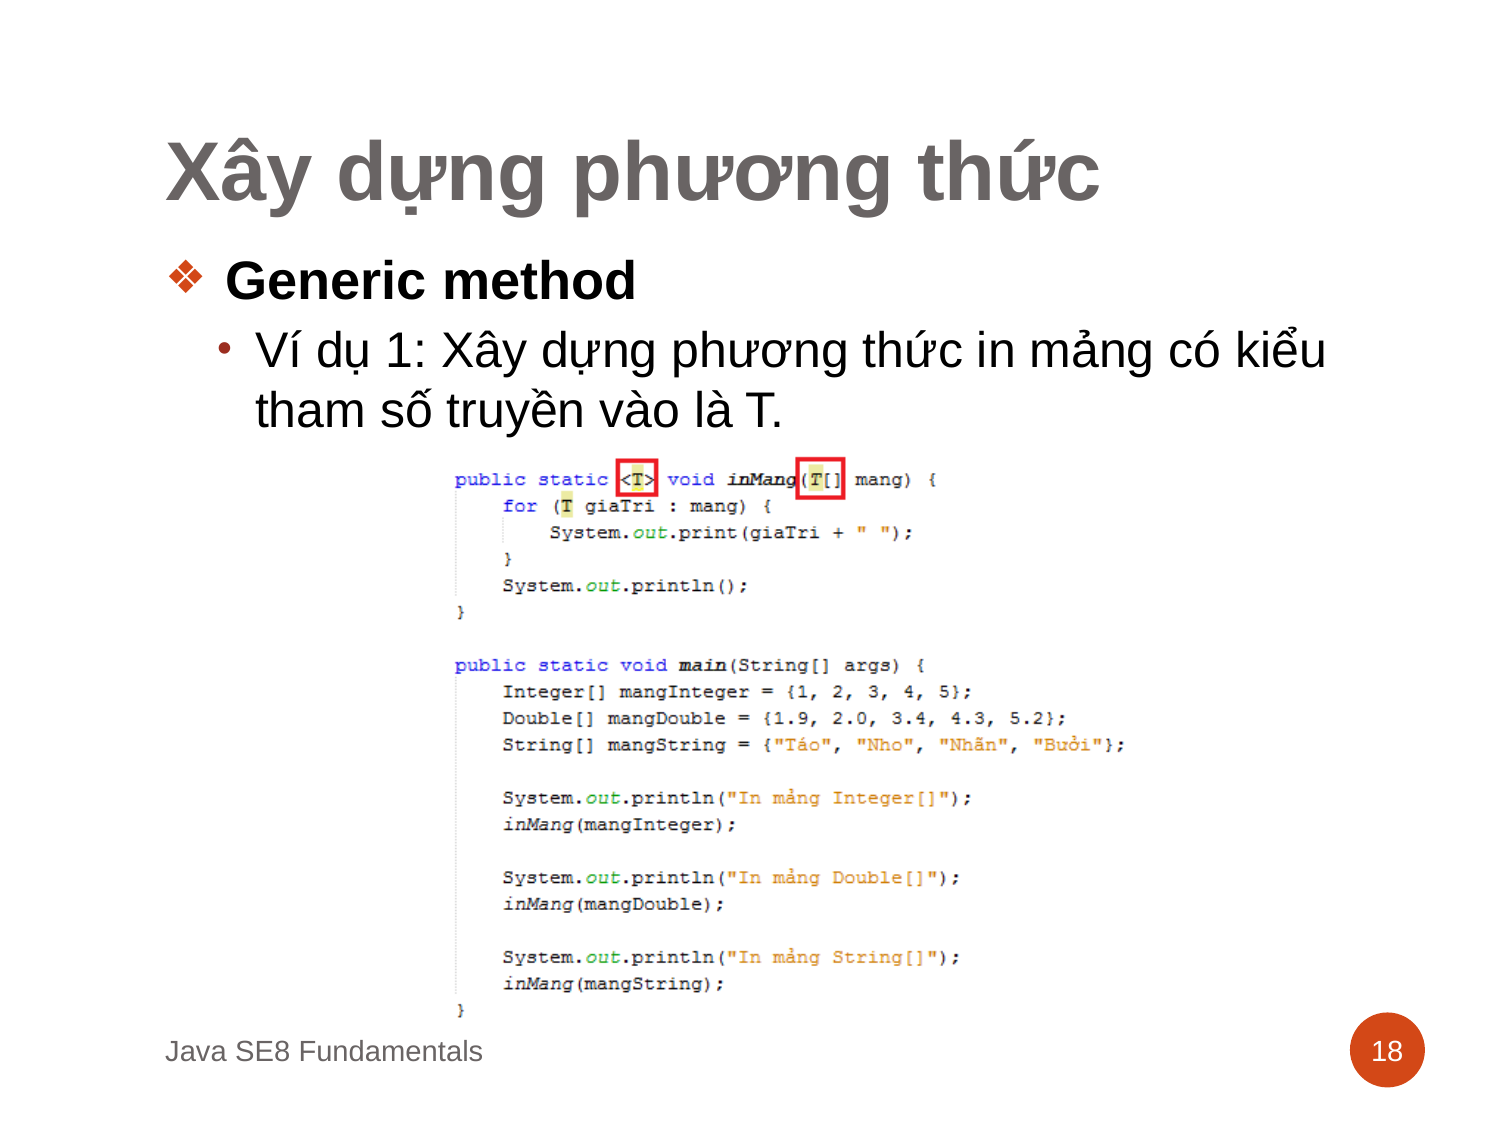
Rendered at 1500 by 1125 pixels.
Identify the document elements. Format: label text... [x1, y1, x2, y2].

picture [444, 444, 1130, 1026]
title Xây dựng phương thức [150, 45, 1425, 233]
list Generic method Ví dụ 1: Xây dựng phương thức in mảng có kiểu tham số truyền vào là T. [150, 237, 1425, 988]
footer Java SE8 Fundamentals [150, 1012, 800, 1088]
slide_number ‹#› [1349, 1012, 1425, 1088]
